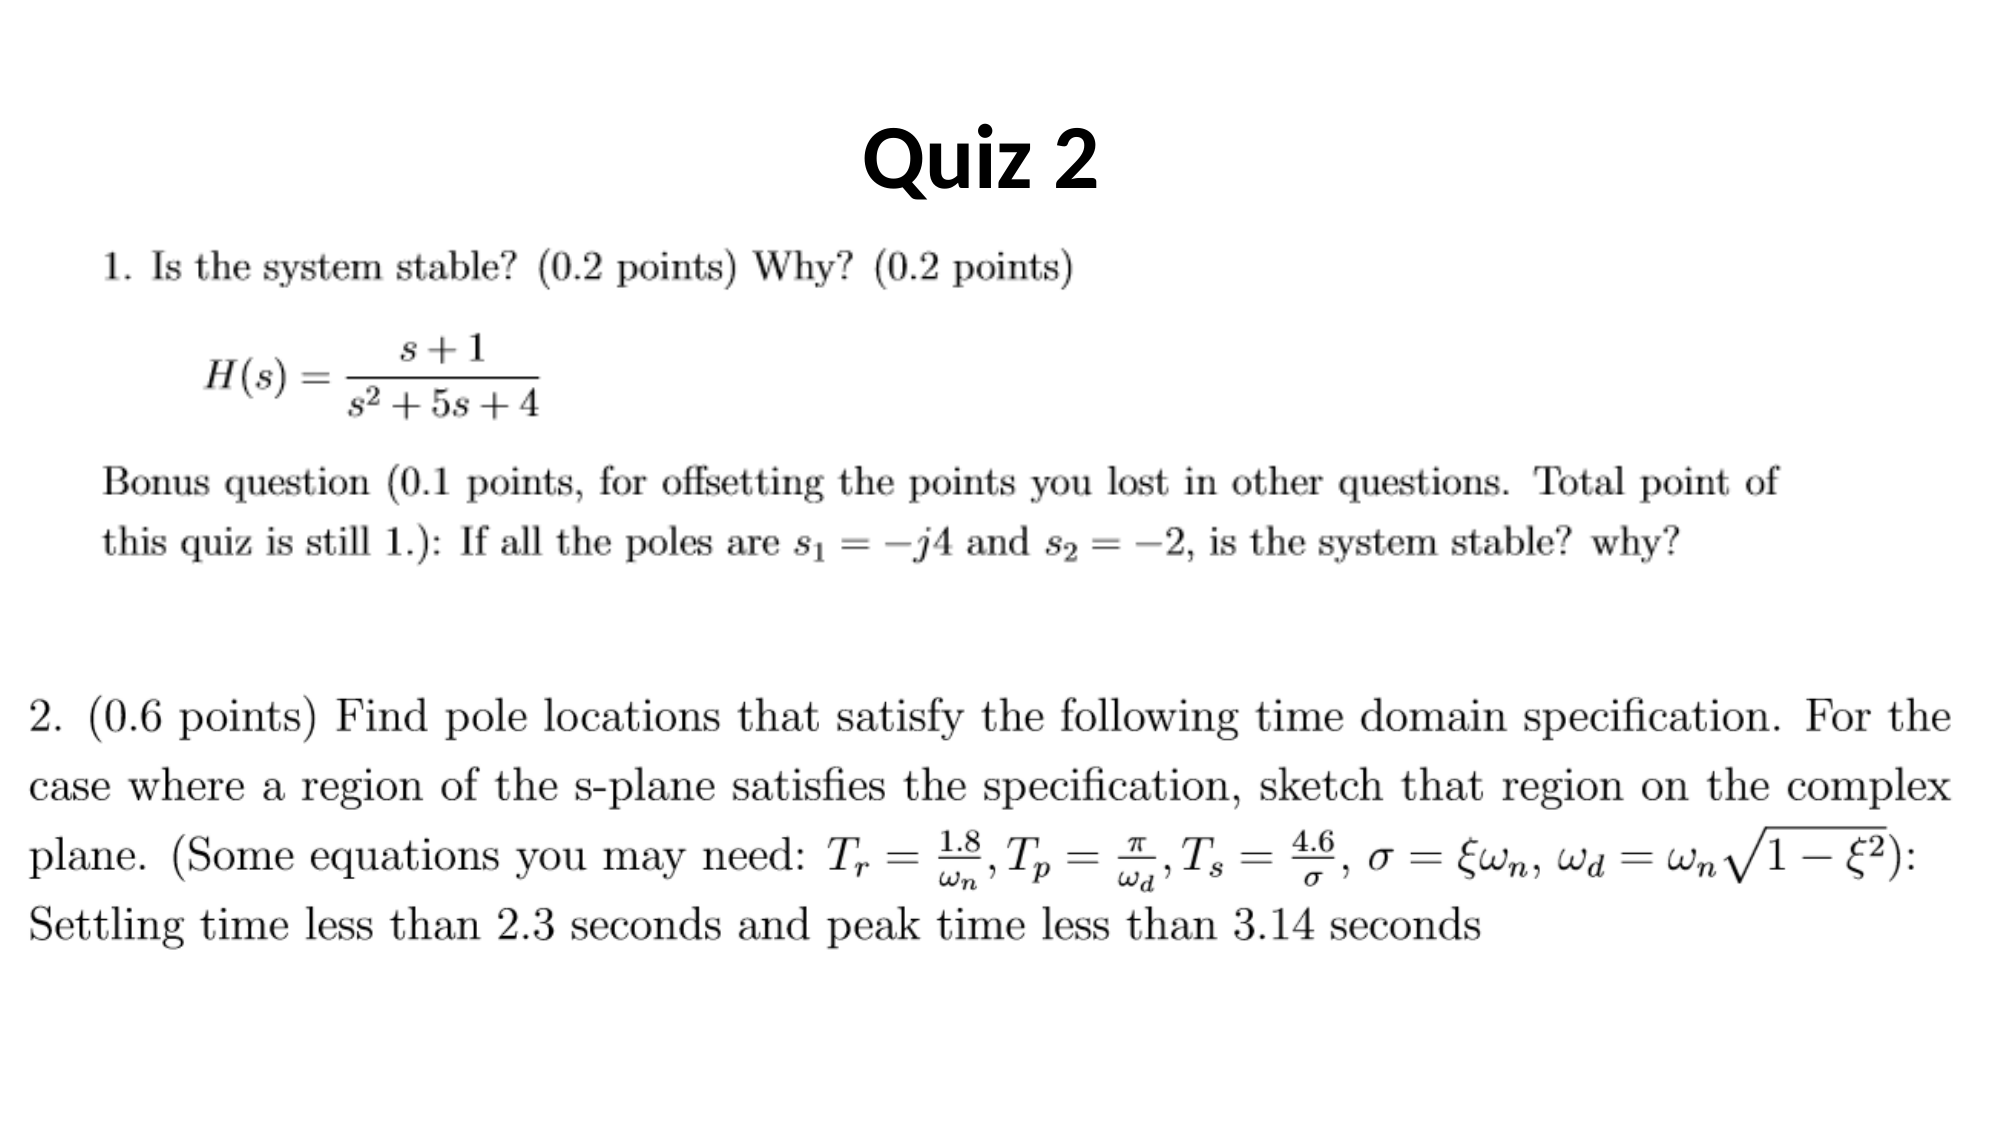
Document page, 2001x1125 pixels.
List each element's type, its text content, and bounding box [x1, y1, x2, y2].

picture [0, 679, 2000, 956]
text_box Quiz 2 [847, 89, 1508, 215]
picture [75, 216, 1956, 580]
